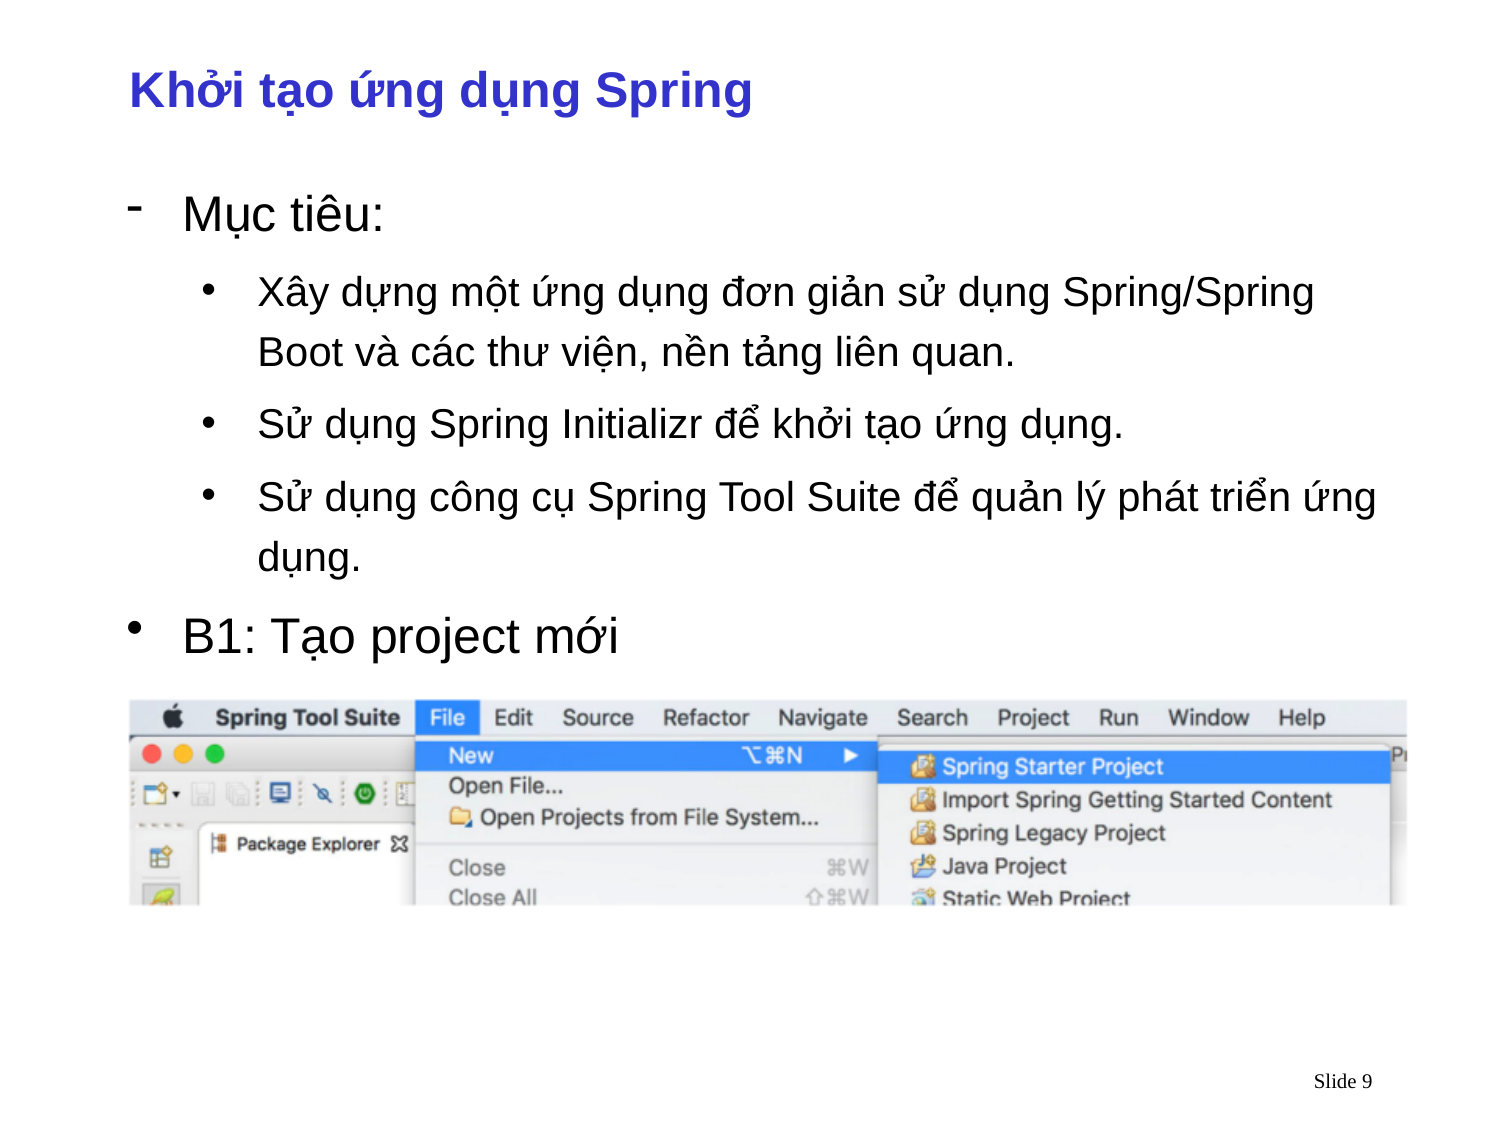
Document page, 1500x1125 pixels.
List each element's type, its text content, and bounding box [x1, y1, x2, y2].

slide_number Slide 9 [1074, 1025, 1388, 1100]
picture [112, 687, 1426, 925]
text_box Khởi tạo ứng dụng Spring [115, 49, 770, 125]
text_box Mục tiêu: Xây dựng một ứng dụng đơn giản sử dụng Spring/Spring Boot và các thư viện, nền tảng liên quan. Sử dụng Spring Initializr để khởi tạo ứng dụng. Sử dụng công cụ Spring Tool Suite để quản lý phát triển ứng dụng. B1: Tạo project mới [111, 162, 1412, 672]
